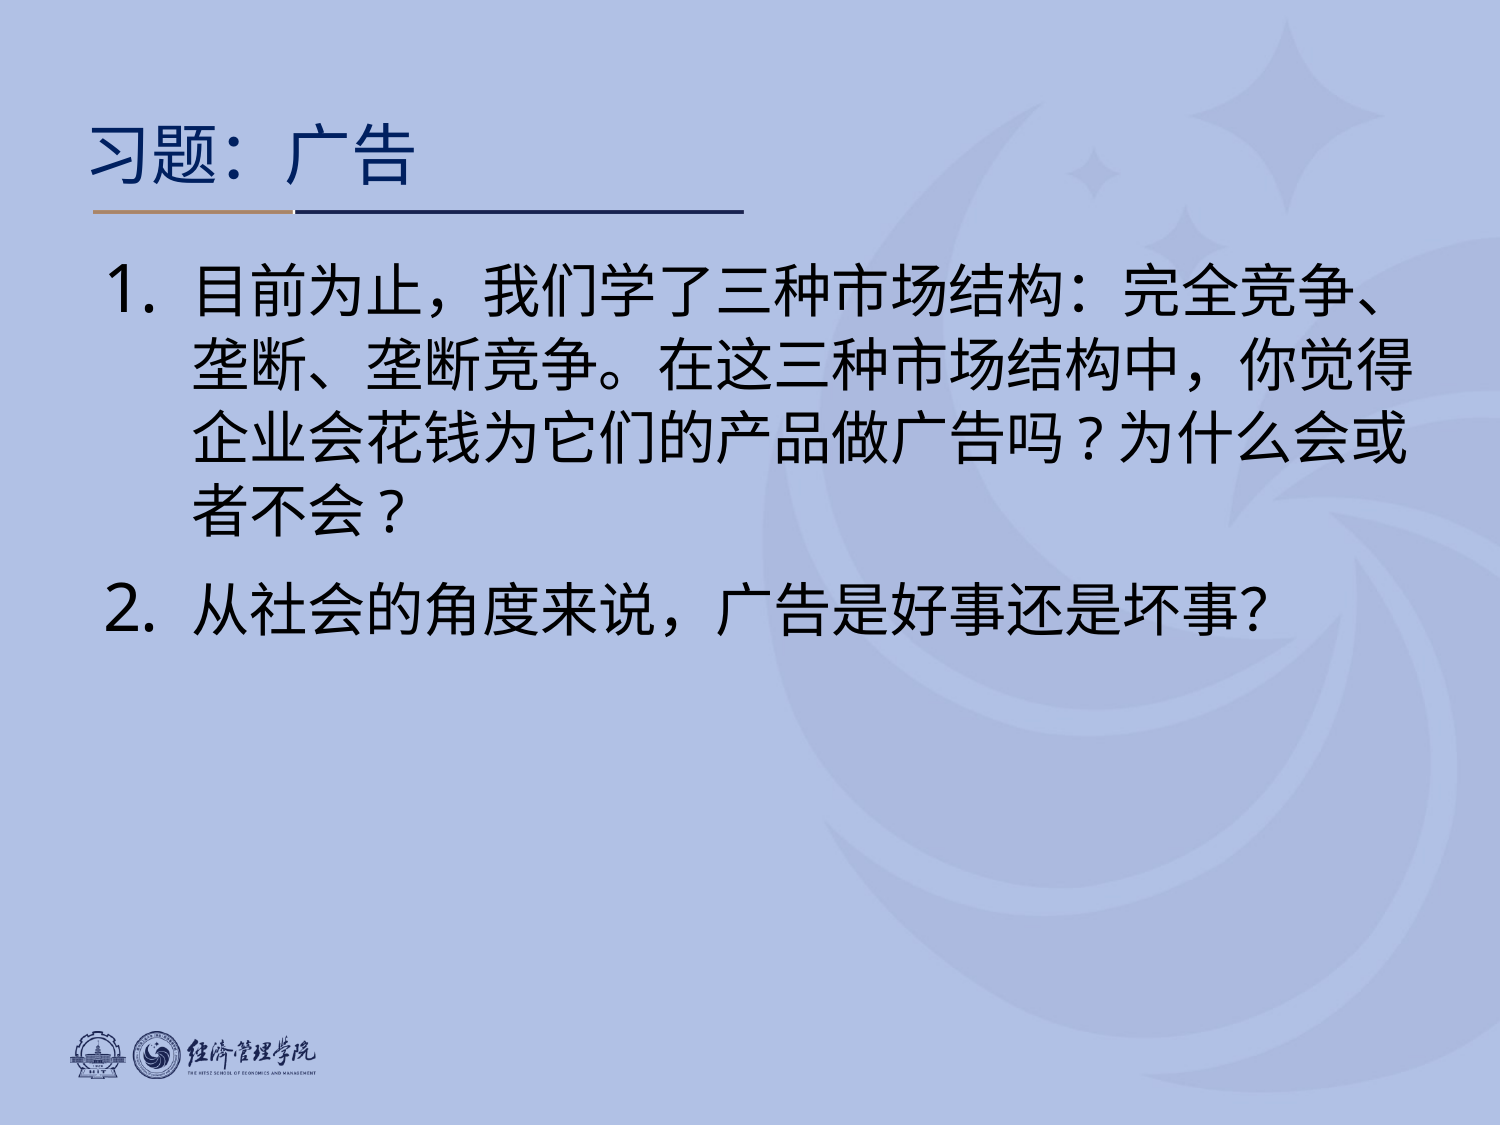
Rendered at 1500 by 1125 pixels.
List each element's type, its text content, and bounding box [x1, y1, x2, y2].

text_box 目前为止，我们学了三种市场结构：完全竞争、垄断、垄断竞争。在这三种市场结构中，你觉得企业会花钱为它们的产品做广告吗?为什么会或者不会? 从社会的角度来说，广告是好事还是坏事？ [88, 243, 1464, 716]
picture [0, 0, 1500, 1125]
text_box 习题：广告 [69, 105, 433, 200]
